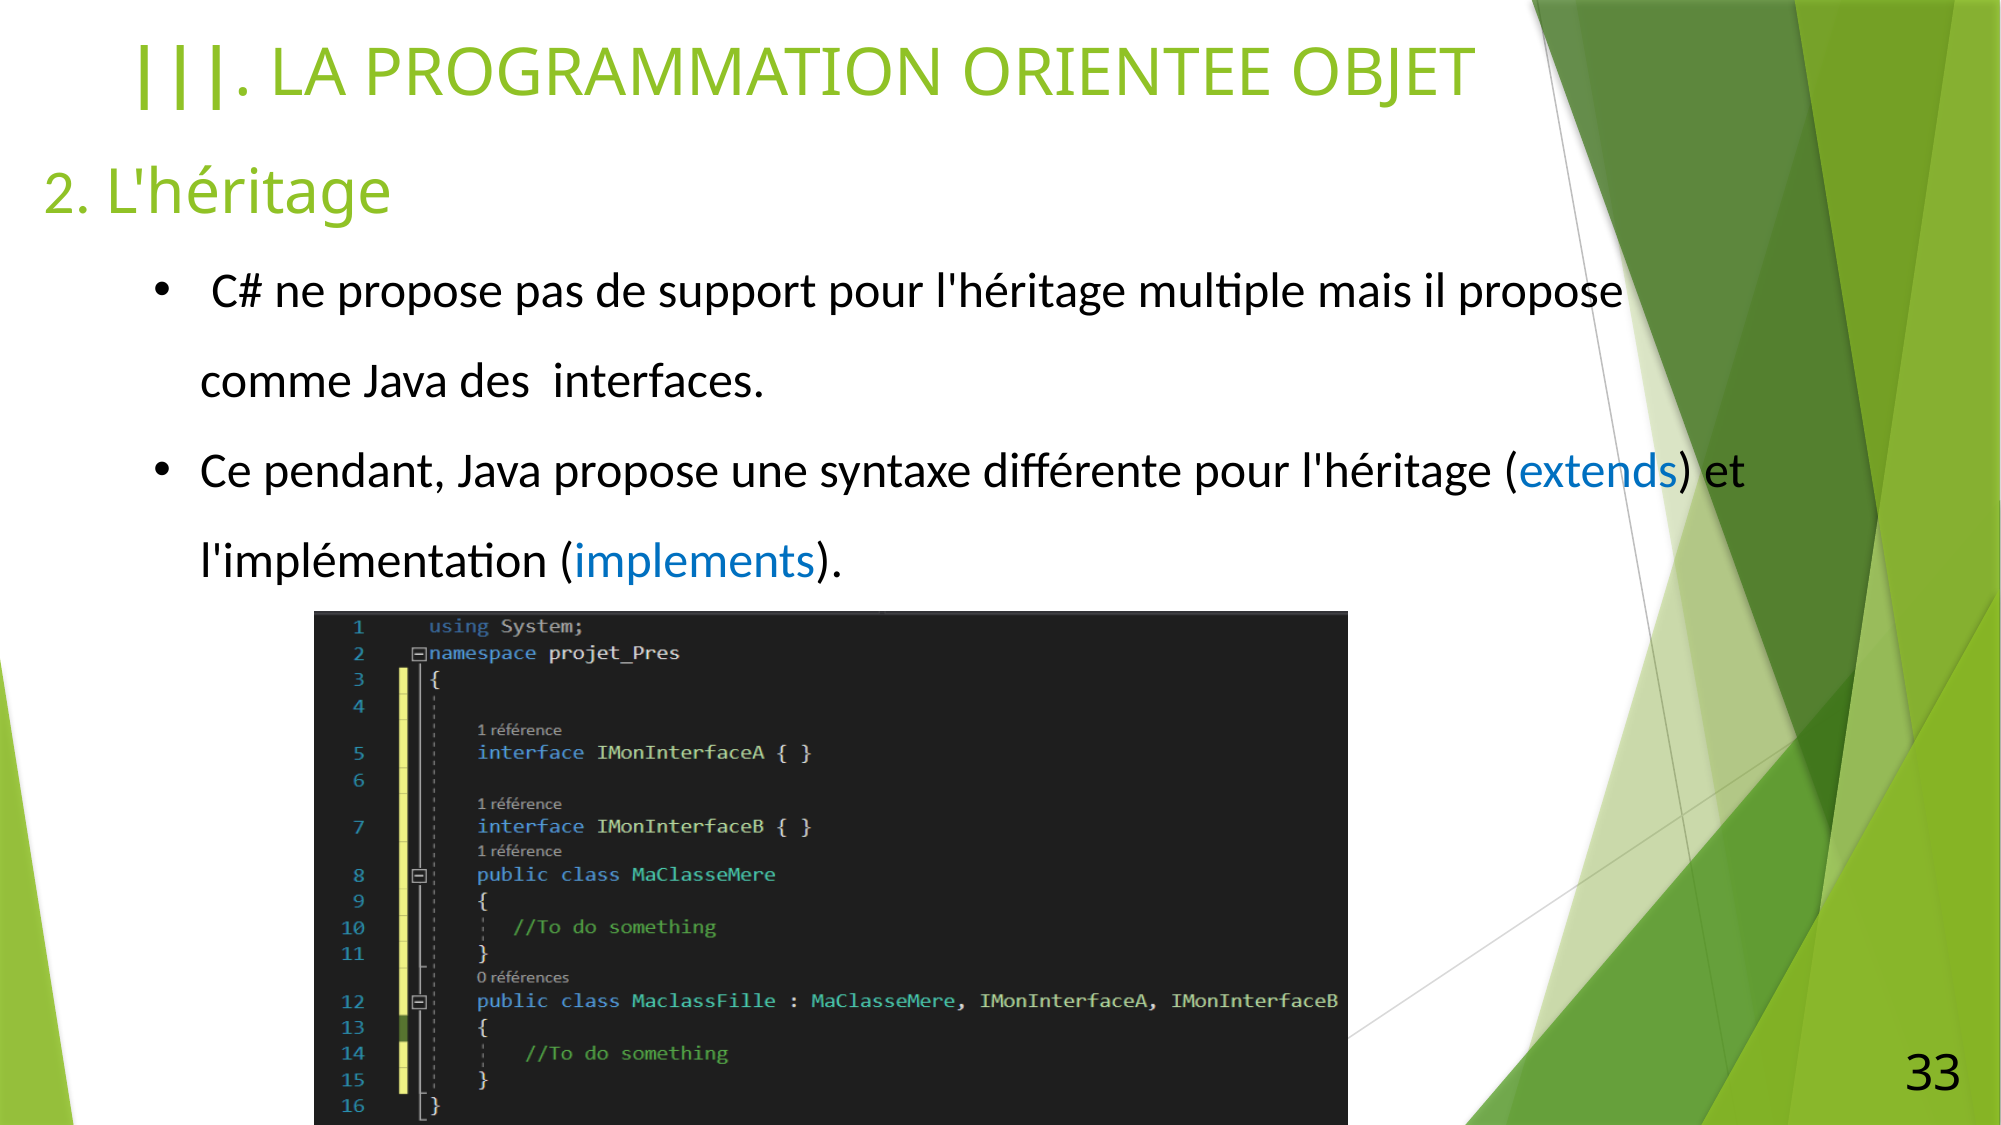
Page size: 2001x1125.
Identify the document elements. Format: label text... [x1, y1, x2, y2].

slide_number 33 [1865, 1045, 1978, 1105]
picture [313, 611, 1349, 1125]
text_box |||. LA PROGRAMMATION ORIENTEE OBJET [111, 22, 1522, 118]
text_box 2. L'héritage [28, 143, 924, 233]
text_box C# ne propose pas de support pour l'héritage multiple mais il propose comme Java des interfaces. Ce pendant, Java propose une syntaxe différente pour l'héritage (extends) et l'implémentation (implements). [138, 220, 1802, 596]
